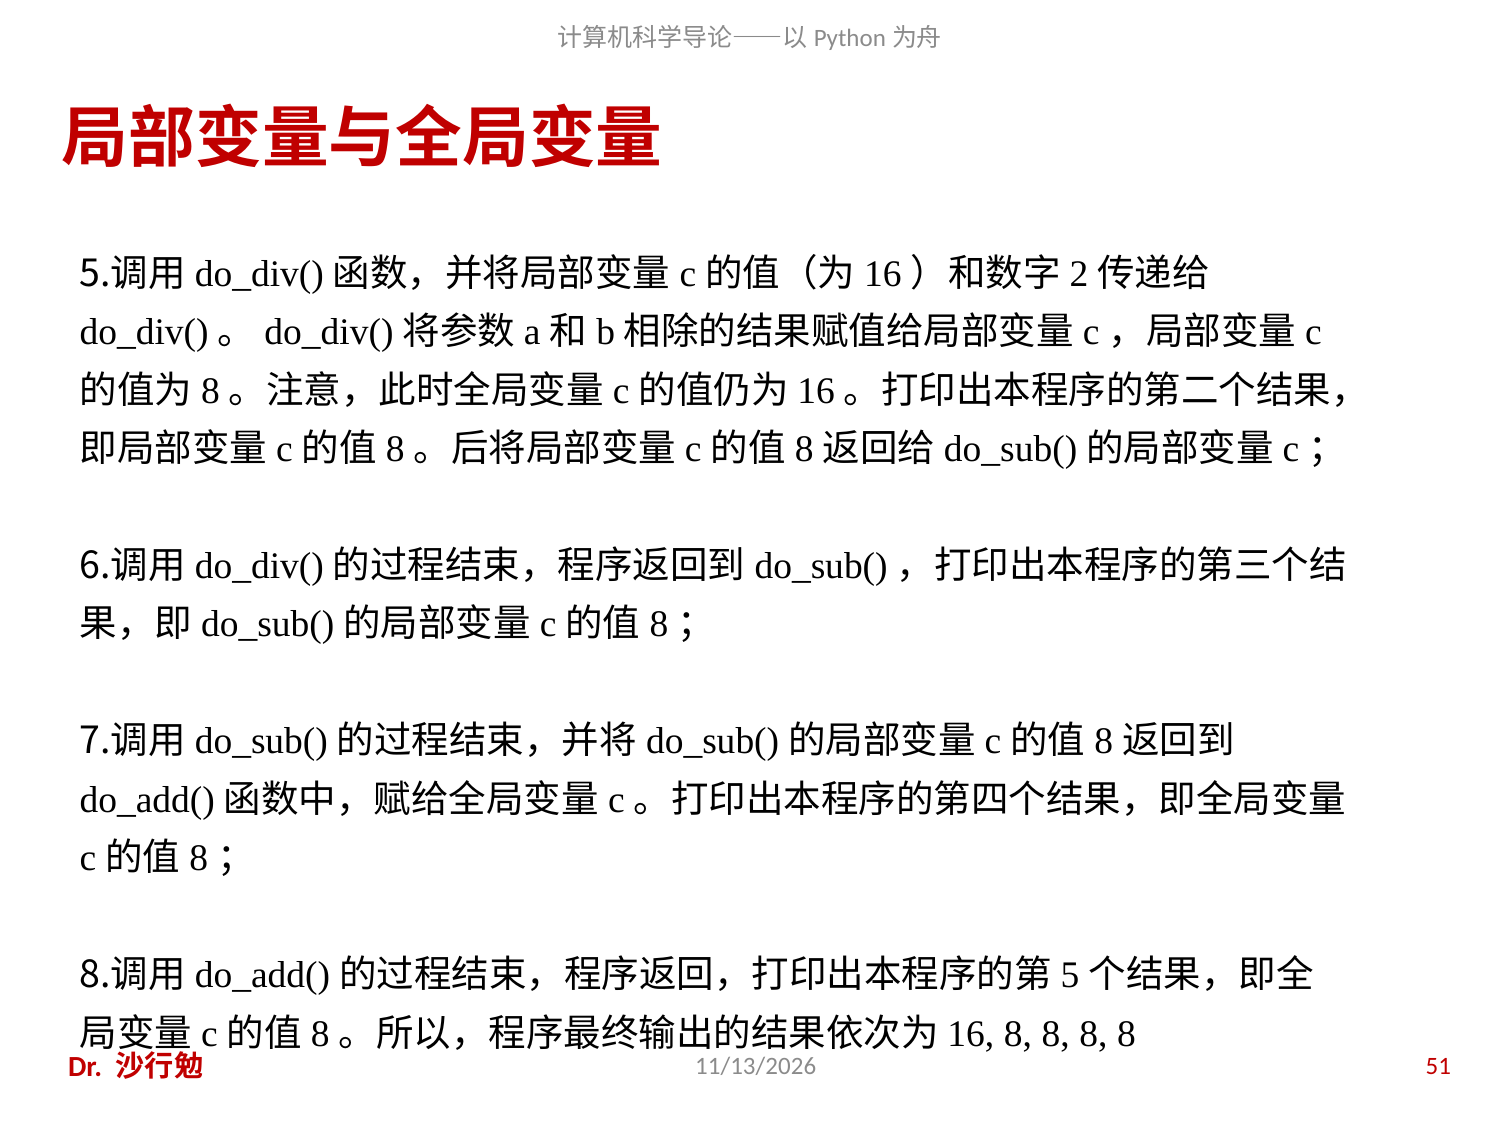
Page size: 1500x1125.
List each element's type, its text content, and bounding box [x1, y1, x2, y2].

title 局部变量与全局变量 [46, 82, 1397, 188]
slide_number 51 [1116, 1035, 1467, 1095]
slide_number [501, 1061, 1010, 1095]
footer Dr. 沙行勉 [53, 1035, 386, 1095]
text_box 调用do_div()函数，并将局部变量c的值（为16）和数字2传递给do_div()。do_div()将参数a和b相除的结果赋值给局部变量c，局部变量c的值为8。注意，此时全局变量c的值仍为16。打印出本程序的第二个结果，即局部变量c的值8。后将局部变量c的值8返回给do_sub()的局部变量c； 调用do_div()的过程结束，程序返回到do_sub()，打印出本程序的第三个结果，即do_sub()的局部变量c的值8； 调用do_sub()的过程结束，并将do_sub()的局部变量c的值8返回到do_add()函数中，赋给全局变量c。打印出本程序的第四个结果，即全局变量c的值8； 调用do_add()的过程结束，程序返回，打印出本程序的第5个结果，即全局变量c的值8。所以，程序最终输出的结果依次为16, 8, 8, 8, 8 [64, 227, 1365, 1061]
